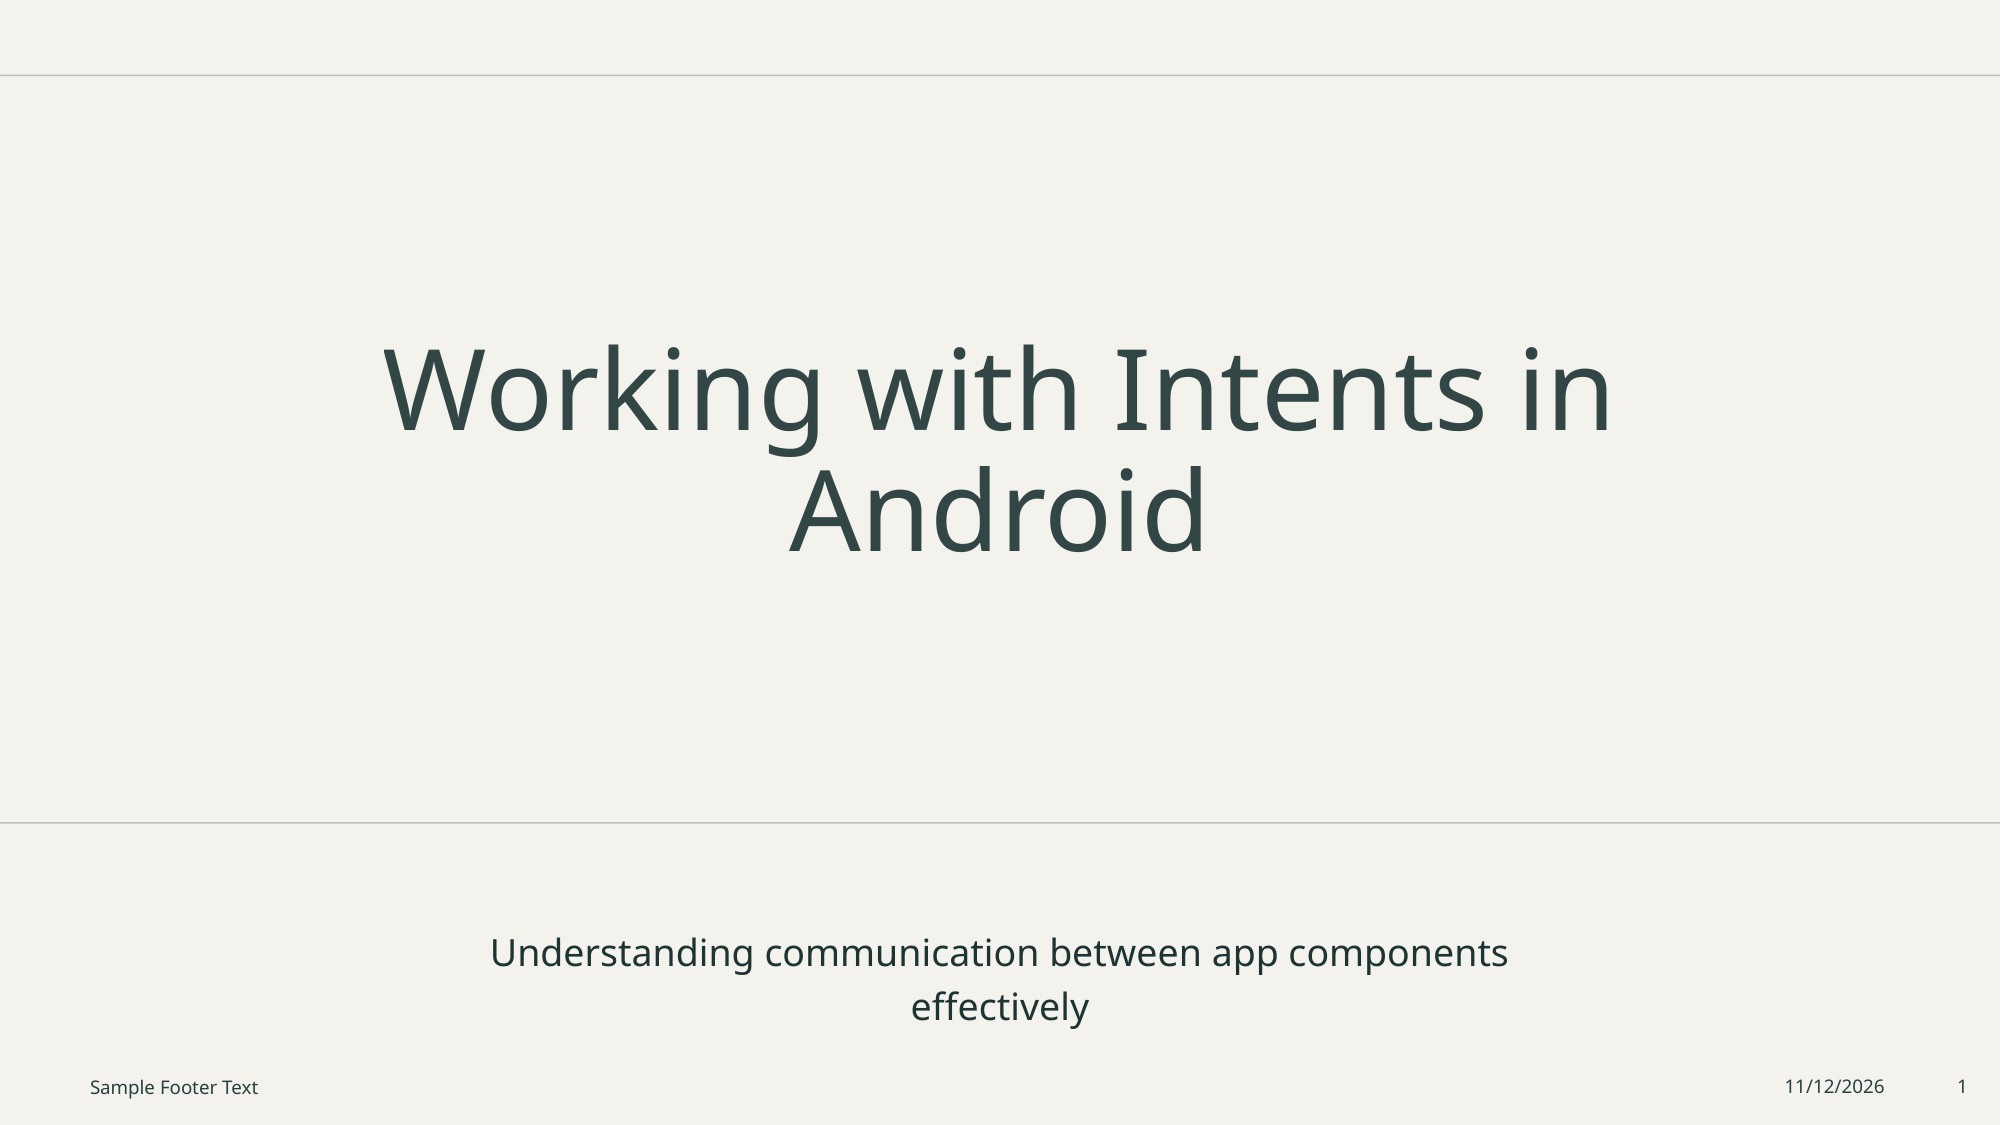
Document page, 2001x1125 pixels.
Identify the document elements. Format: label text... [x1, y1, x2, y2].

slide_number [1597, 1057, 1900, 1118]
title Working with Intents in Android [268, 204, 1732, 705]
subtitle Understanding communication between app components effectively [402, 876, 1598, 1072]
footer Sample Footer Text [75, 1057, 723, 1118]
slide_number 1 [1925, 1057, 2000, 1118]
